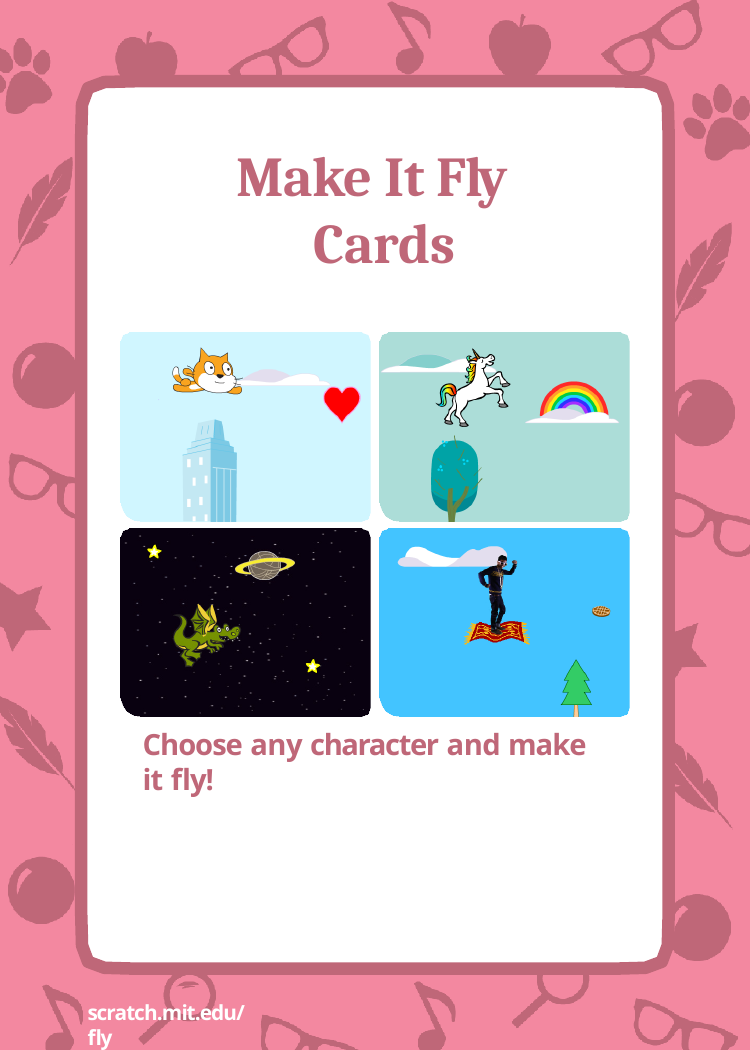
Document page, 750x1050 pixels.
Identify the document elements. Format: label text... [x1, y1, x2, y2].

text_box [379, 528, 630, 717]
title Make It Fly Cards [234, 140, 516, 316]
text_box [0, 0, 750, 1050]
text_box [120, 332, 371, 522]
text_box [379, 332, 630, 522]
text_box [120, 528, 371, 717]
text_box Choose any character and make it fly! [140, 726, 609, 797]
text_box scratch.mit.edu/fly [85, 999, 261, 1050]
text_box [81, 81, 669, 969]
